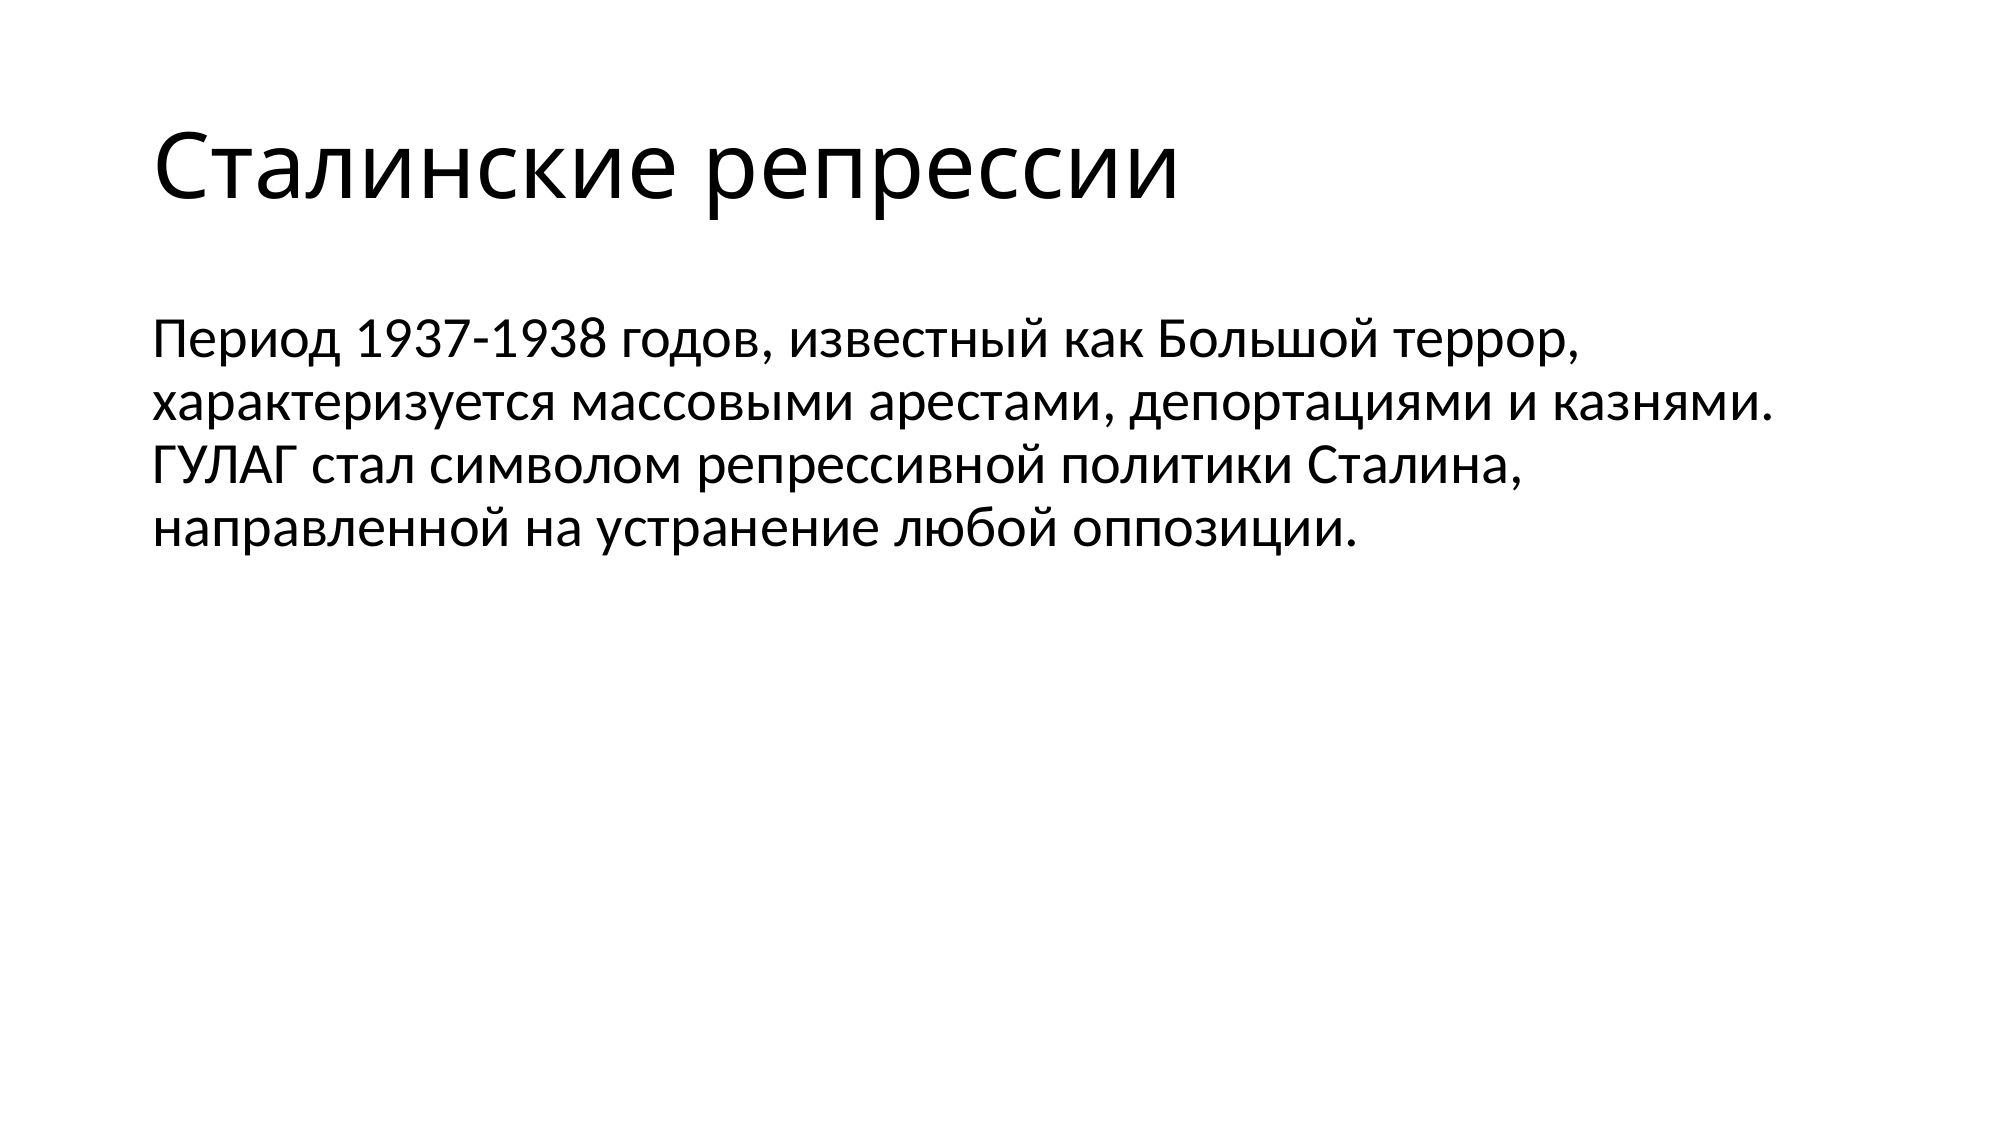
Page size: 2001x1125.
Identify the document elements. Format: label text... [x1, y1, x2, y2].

list Период 1937-1938 годов, известный как Большой террор, характеризуется массовыми арестами, депортациями и казнями. ГУЛАГ стал символом репрессивной политики Сталина, направленной на устранение любой оппозиции. [137, 299, 1863, 1014]
title Сталинские репрессии [137, 59, 1863, 278]
